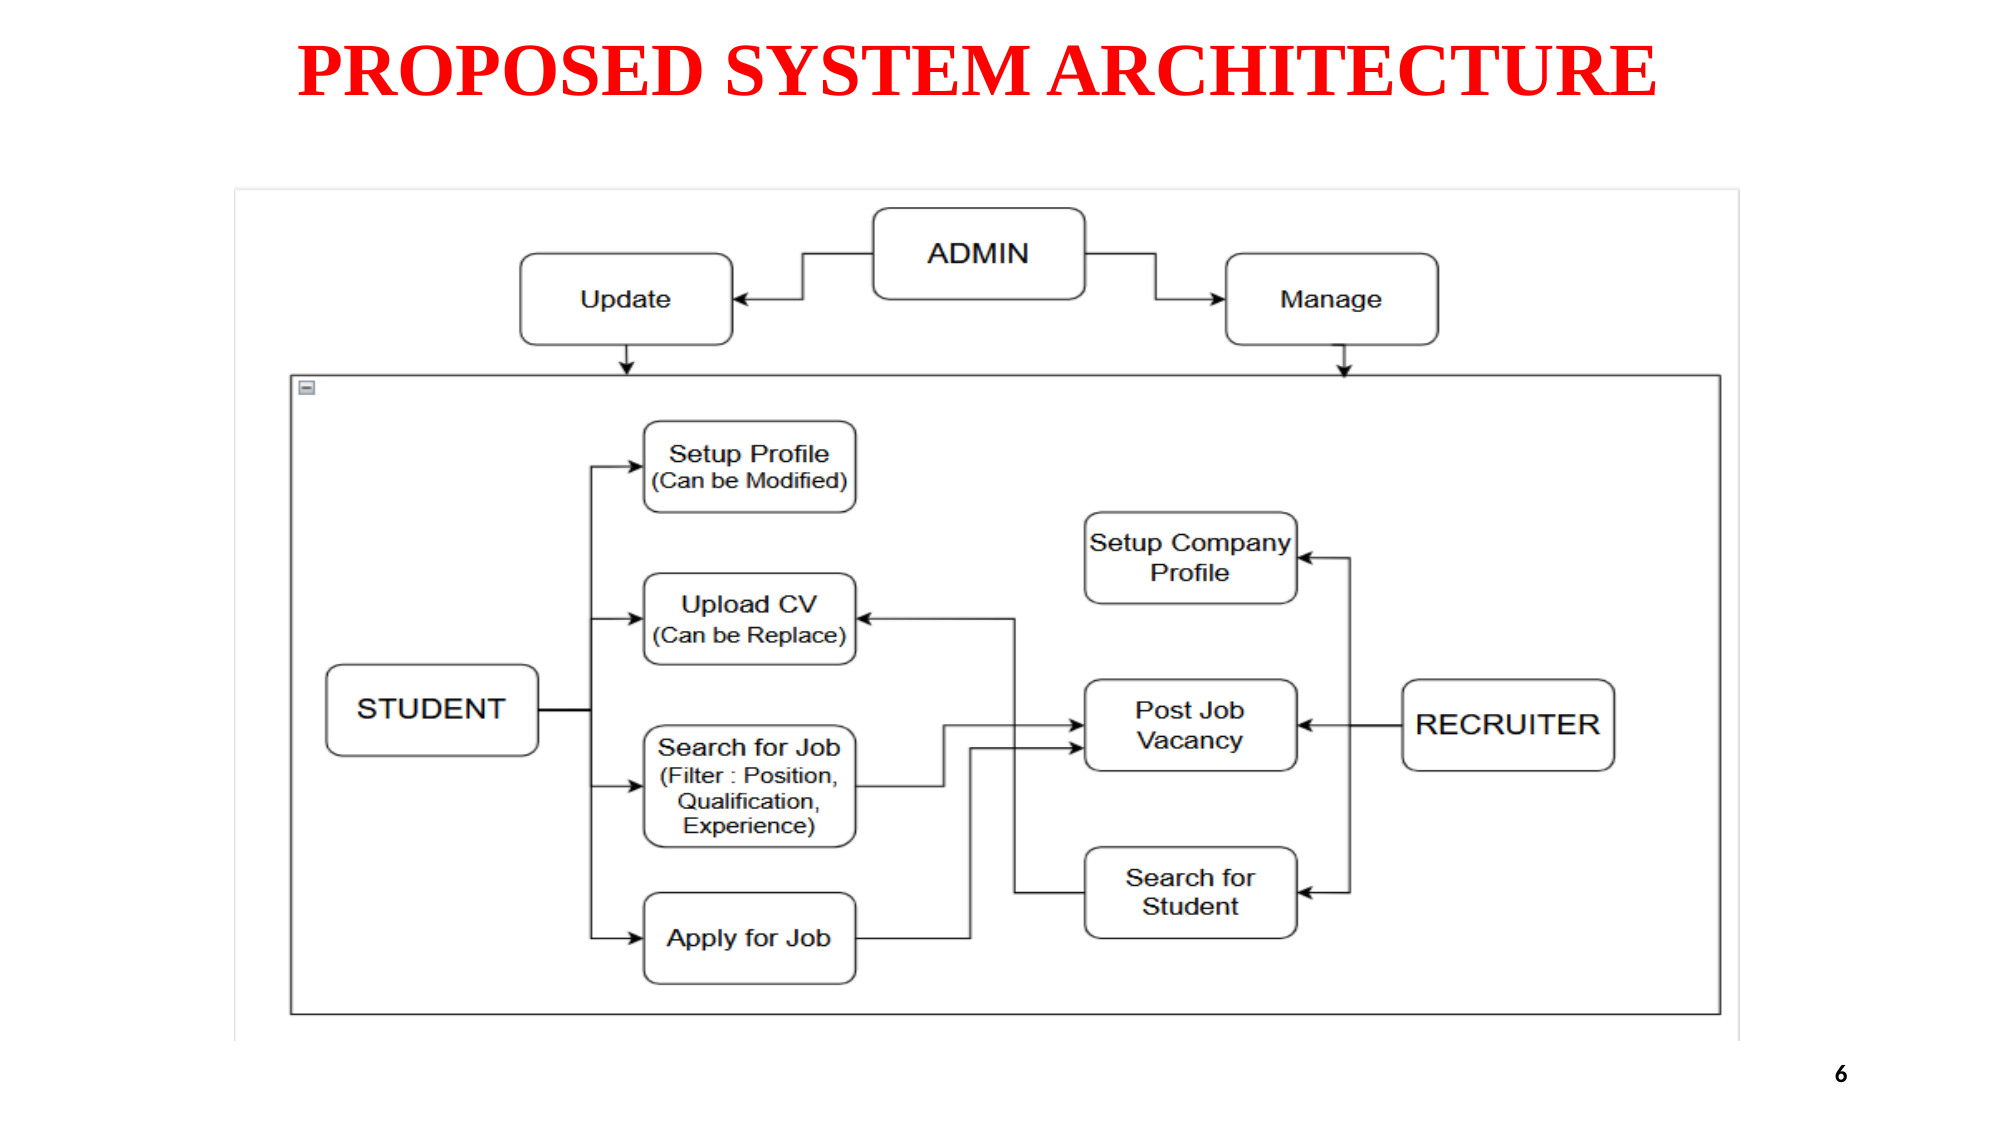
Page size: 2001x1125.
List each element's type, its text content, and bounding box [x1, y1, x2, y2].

text_box PROPOSED SYSTEM ARCHITECTURE [282, 13, 1676, 118]
slide_number 6 [1412, 1042, 1863, 1103]
picture [234, 186, 1740, 1041]
